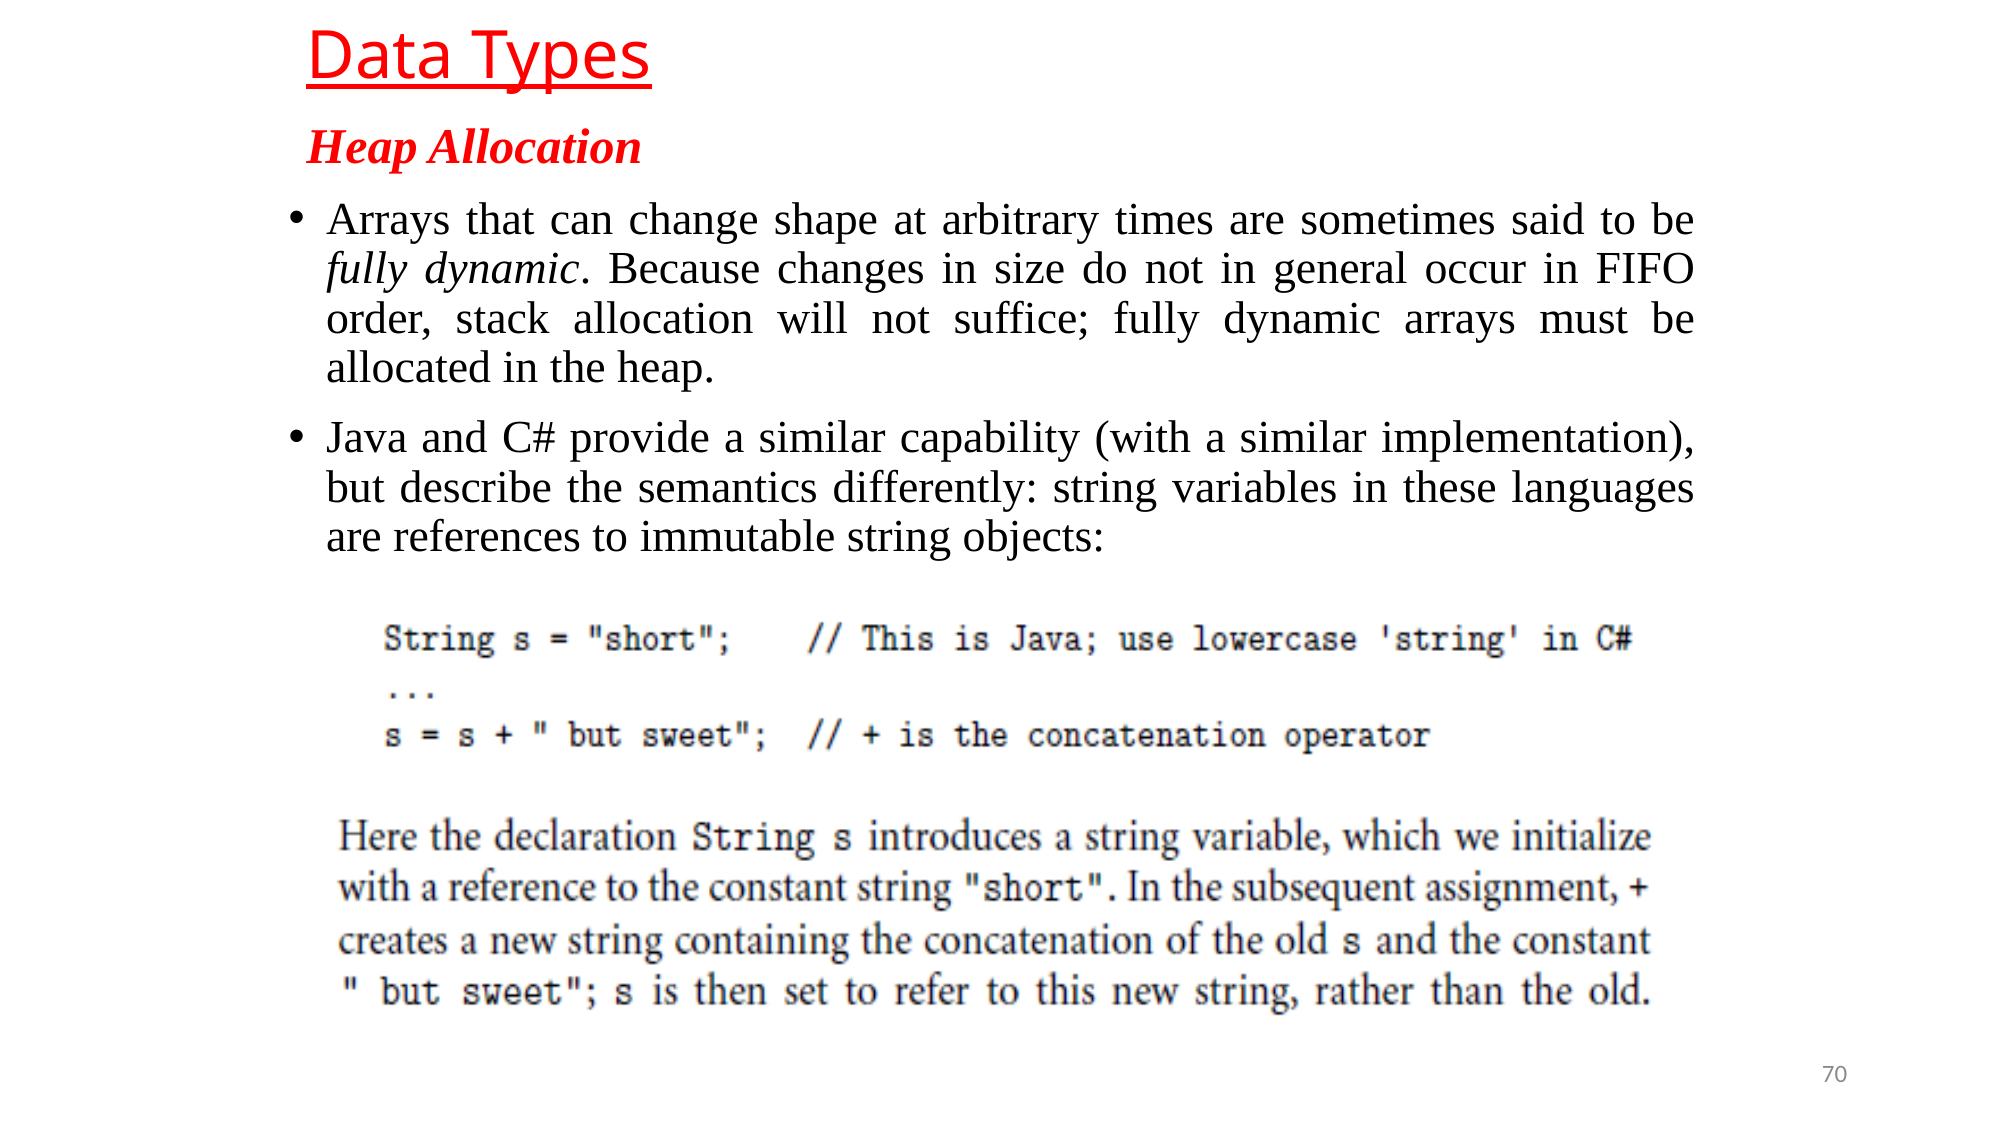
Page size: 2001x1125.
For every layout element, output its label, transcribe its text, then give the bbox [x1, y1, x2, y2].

list Heap Allocation Arrays that can change shape at arbitrary times are sometimes said to be fully dynamic. Because changes in size do not in general occur in FIFO order, stack allocation will not suffice; fully dynamic arrays must be allocated in the heap. Java and C# provide a similar capability (with a similar implementation), but describe the semantics differently: string variables in these languages are references to immutable string objects: [273, 125, 1712, 613]
picture [249, 613, 1765, 1111]
title Data Types [273, 0, 1712, 125]
text_box [337, 499, 368, 561]
slide_number 70 [1765, 1042, 1863, 1103]
